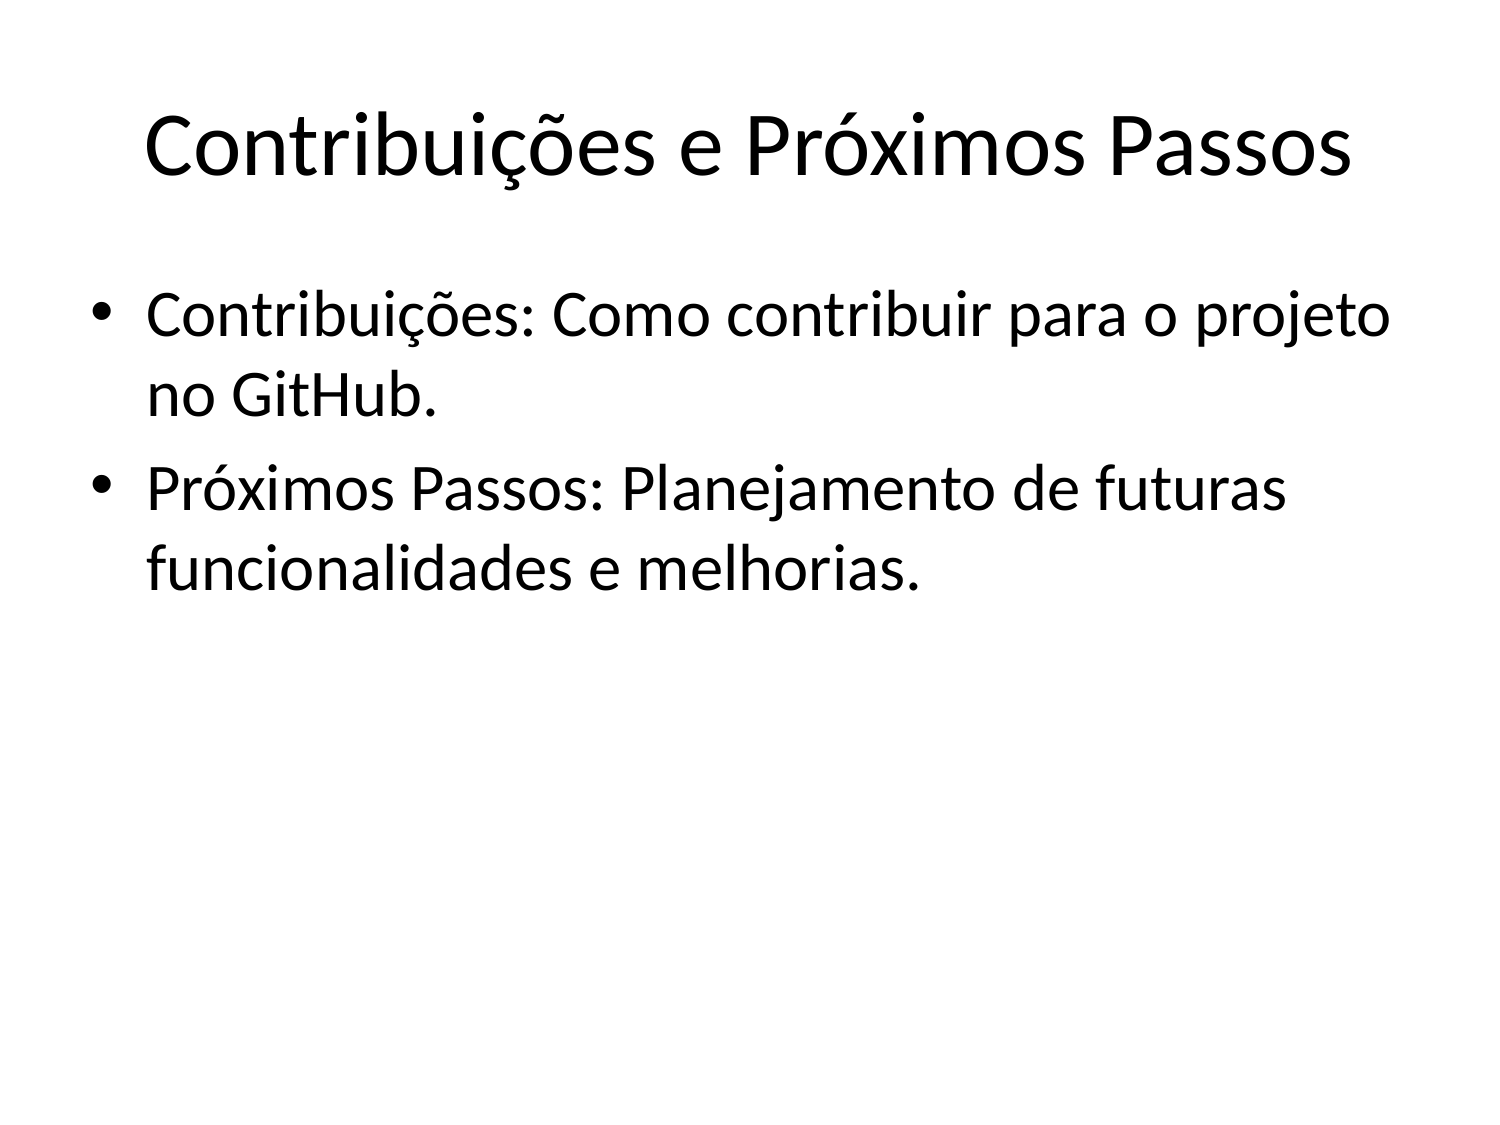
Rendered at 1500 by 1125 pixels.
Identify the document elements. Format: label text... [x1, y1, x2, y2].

title Contribuições e Próximos Passos [75, 45, 1425, 233]
list Contribuições: Como contribuir para o projeto no GitHub. Próximos Passos: Planejamento de futuras funcionalidades e melhorias. [75, 262, 1425, 1005]
